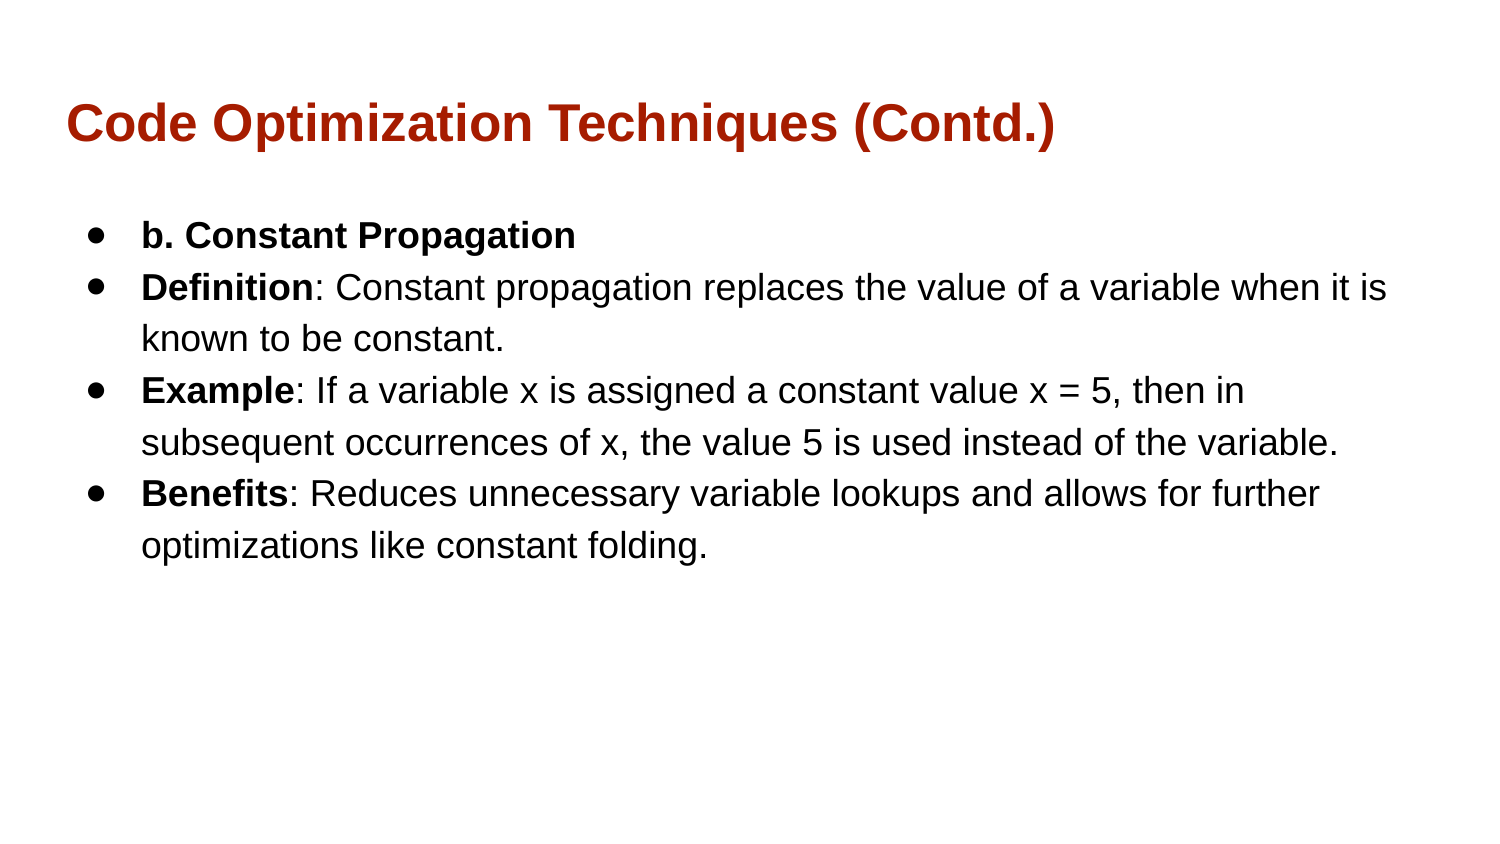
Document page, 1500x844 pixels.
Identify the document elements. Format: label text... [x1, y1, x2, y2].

title Code Optimization Techniques (Contd.) [51, 72, 1449, 167]
list b. Constant Propagation Definition: Constant propagation replaces the value of a variable when it is known to be constant. Example: If a variable x is assigned a constant value x = 5, then in subsequent occurrences of x, the value 5 is used instead of the variable. Benefits: Reduces unnecessary variable lookups and allows for further optimizations like constant folding. [51, 189, 1449, 830]
